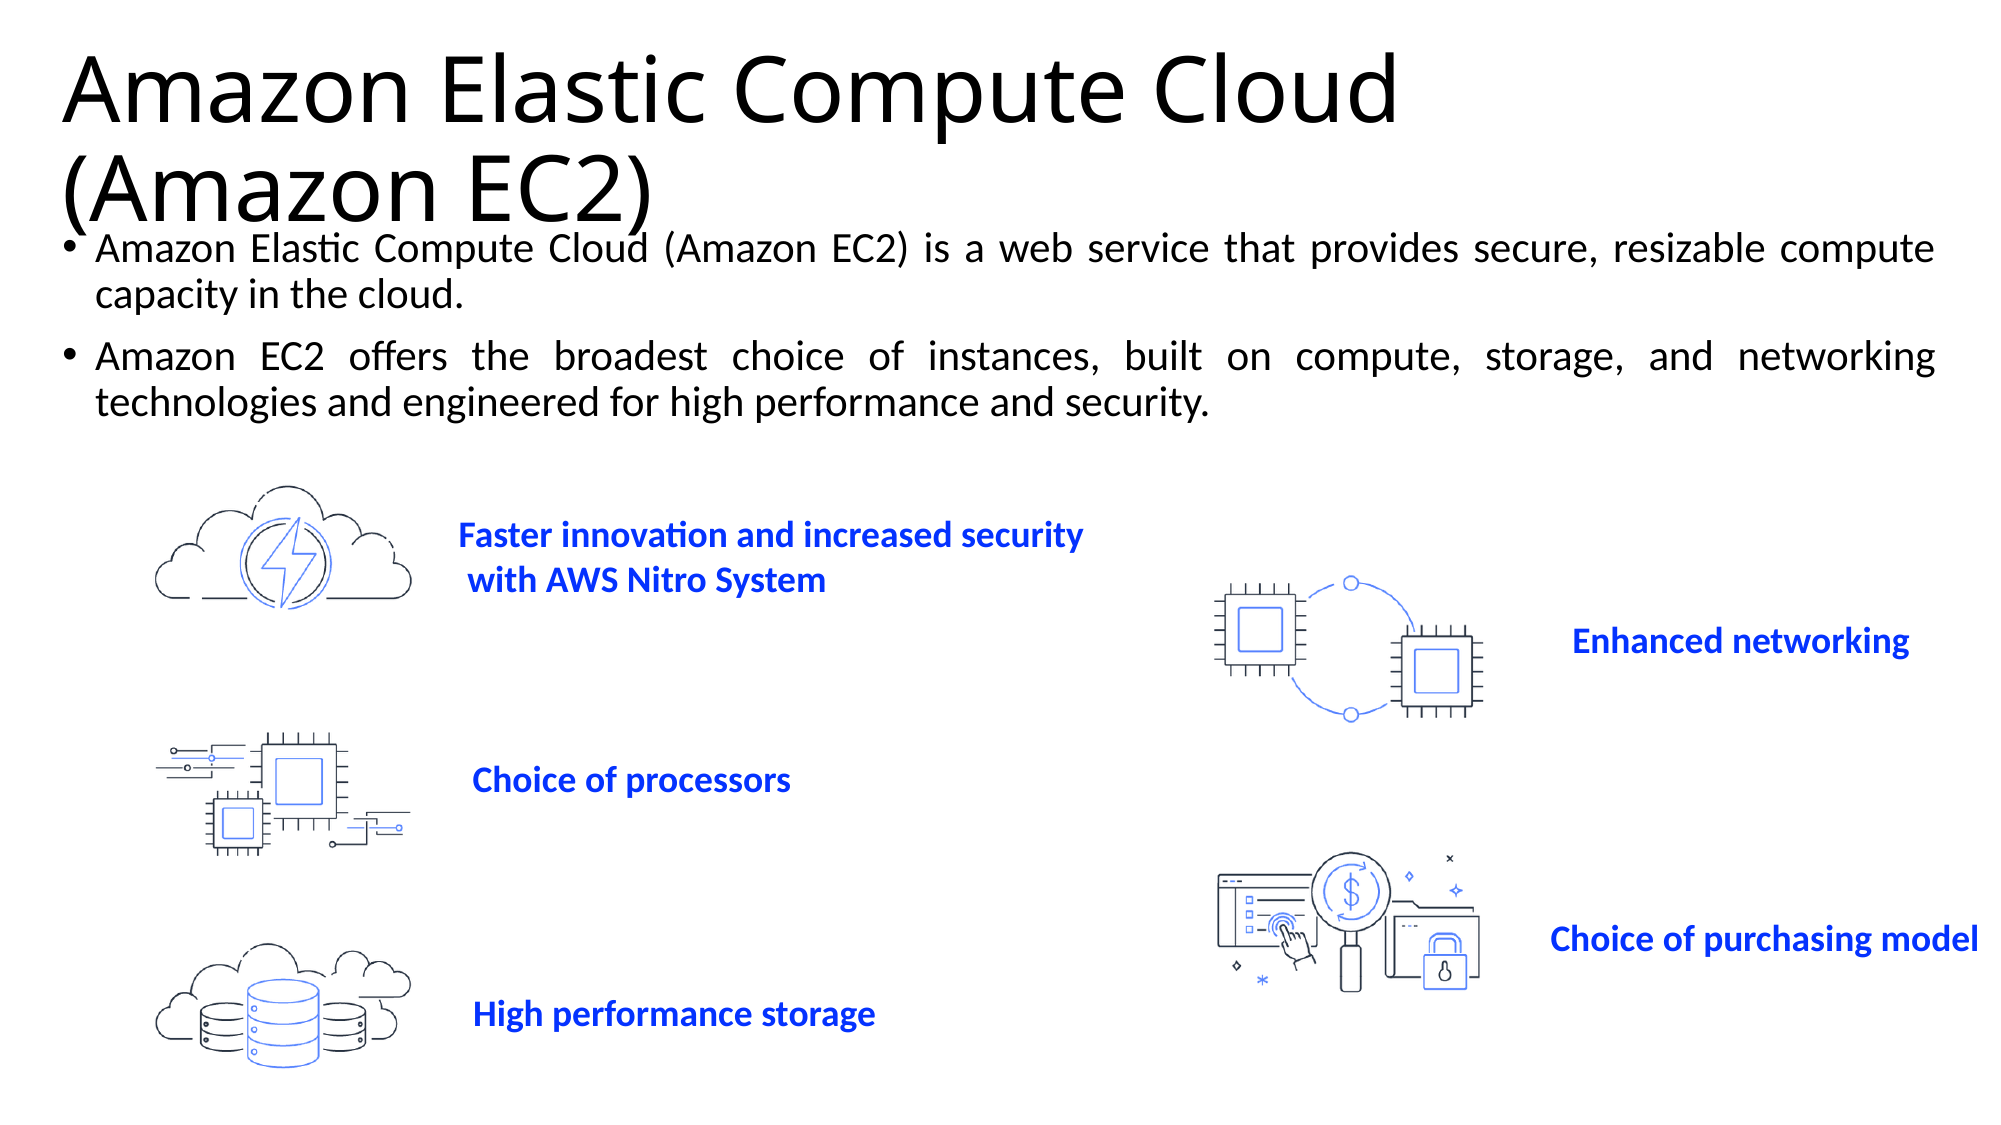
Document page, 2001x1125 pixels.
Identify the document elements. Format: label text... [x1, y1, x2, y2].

text_box Choice of purchasing model [1535, 907, 1996, 967]
text_box Faster innovation and increased security with AWS Nitro System [445, 502, 1127, 608]
text_box Choice of processors [457, 748, 807, 808]
list Amazon Elastic Compute Cloud (Amazon EC2) is a web service that provides secure, resizable compute capacity in the cloud. Amazon EC2 offers the broadest choice of instances, built on compute, storage, and networking technologies and engineered for high performance and security. [47, 217, 1953, 435]
title Amazon Elastic Compute Cloud (Amazon EC2) [47, 33, 1773, 217]
text_box High performance storage [458, 982, 892, 1042]
picture [1170, 524, 1500, 1024]
picture [82, 460, 445, 1088]
text_box Enhanced networking [1557, 608, 1925, 669]
